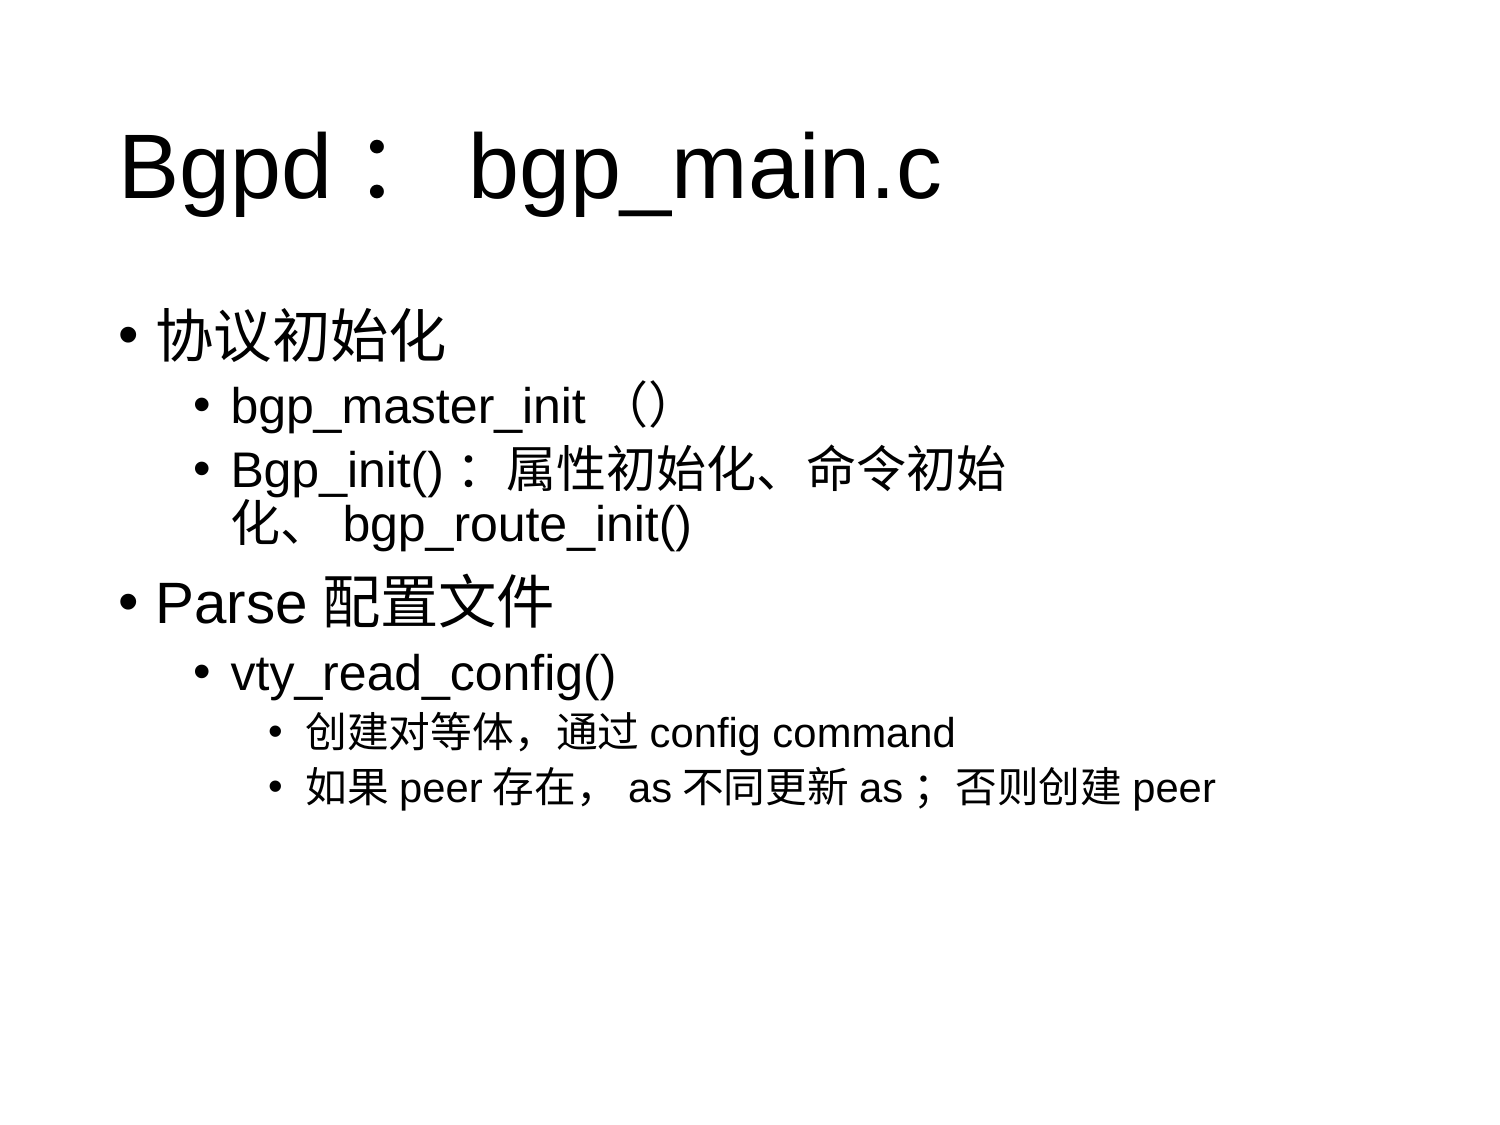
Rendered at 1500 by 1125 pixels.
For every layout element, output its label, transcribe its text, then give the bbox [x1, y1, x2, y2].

list 协议初始化 bgp_master_init（） Bgp_init()：属性初始化、命令初始化、bgp_route_init() Parse配置文件 vty_read_config() 创建对等体，通过config command 如果peer存在，as不同更新as；否则创建peer [103, 299, 1460, 1014]
title Bgpd：bgp_main.c [103, 59, 1397, 278]
